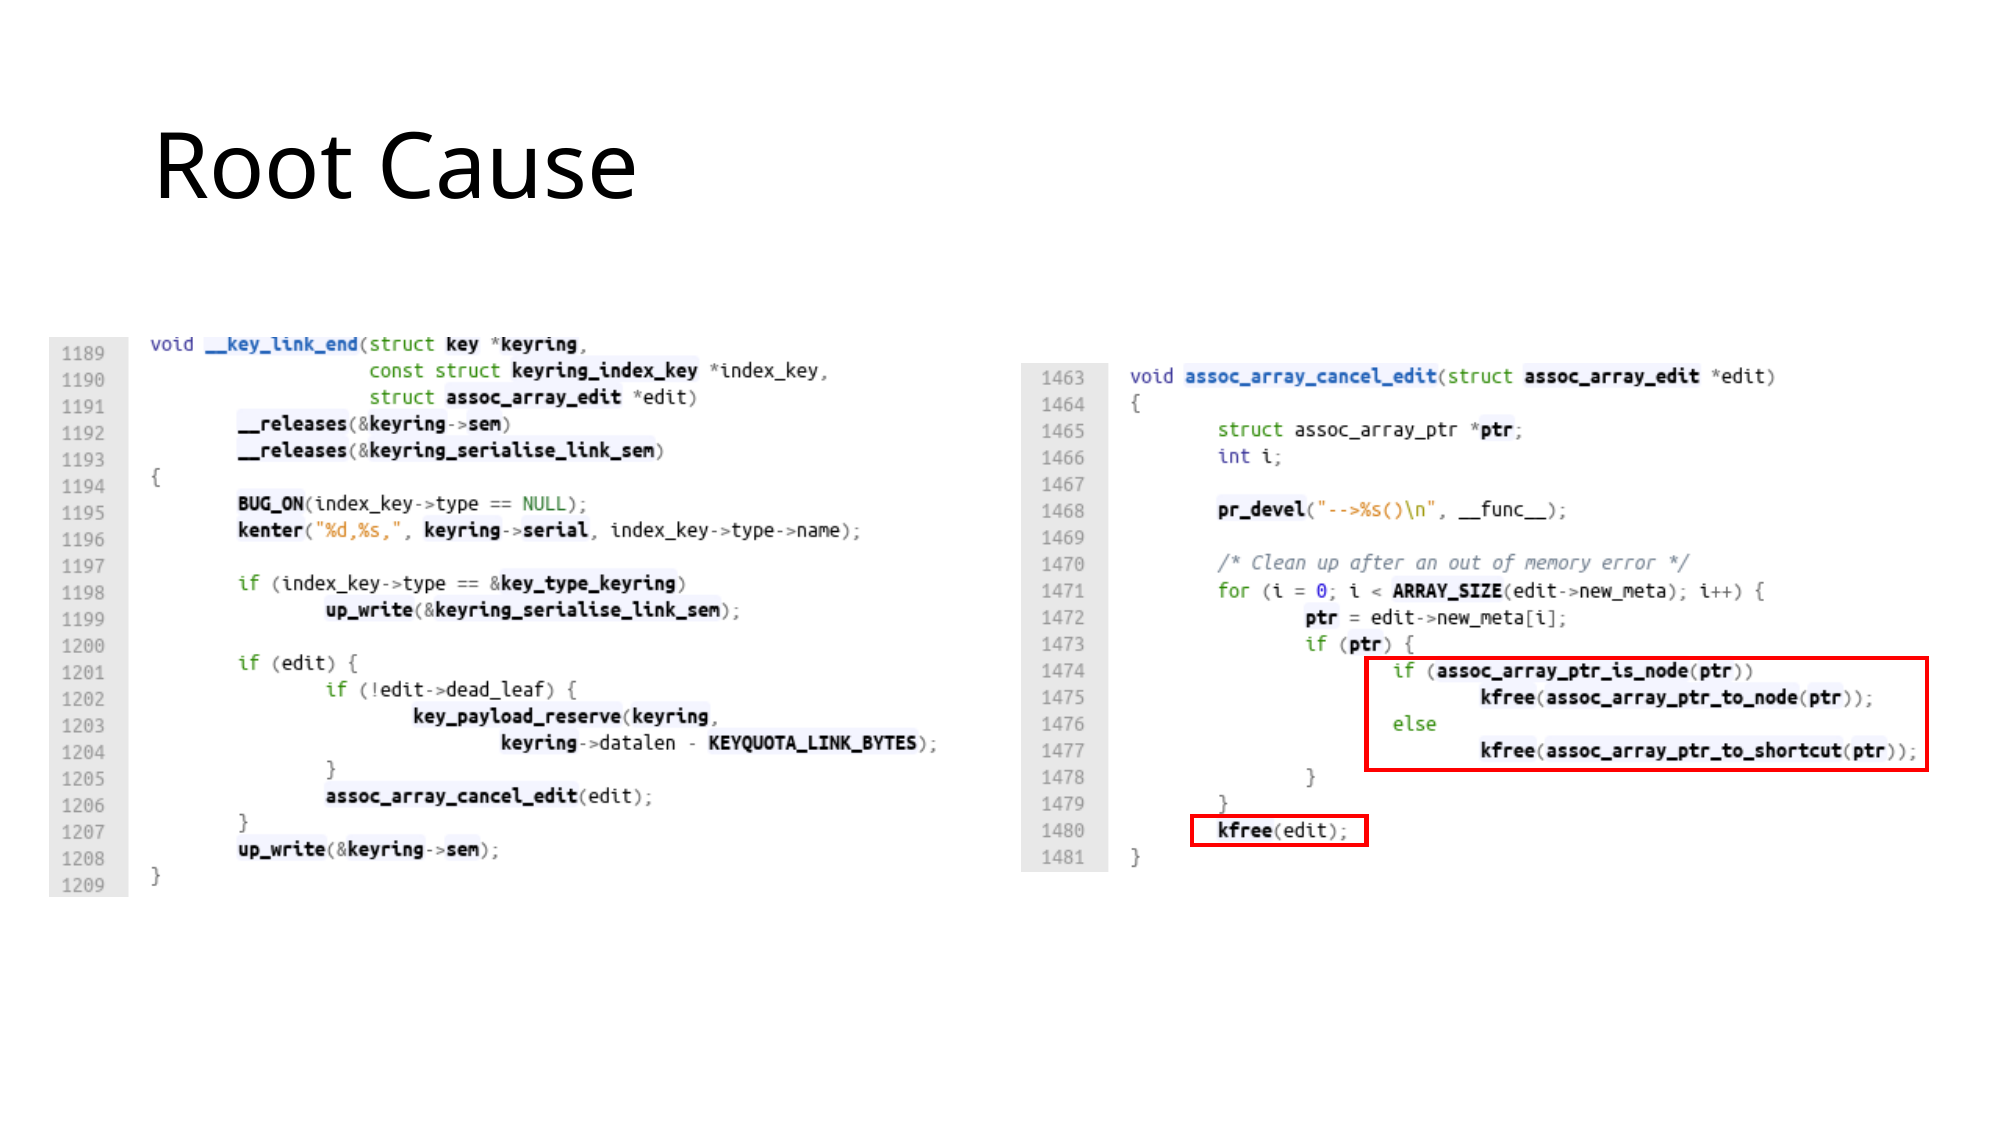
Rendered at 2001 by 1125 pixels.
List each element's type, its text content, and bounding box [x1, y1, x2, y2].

title Root Cause [137, 59, 1863, 278]
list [49, 337, 997, 898]
picture [1021, 363, 1961, 872]
